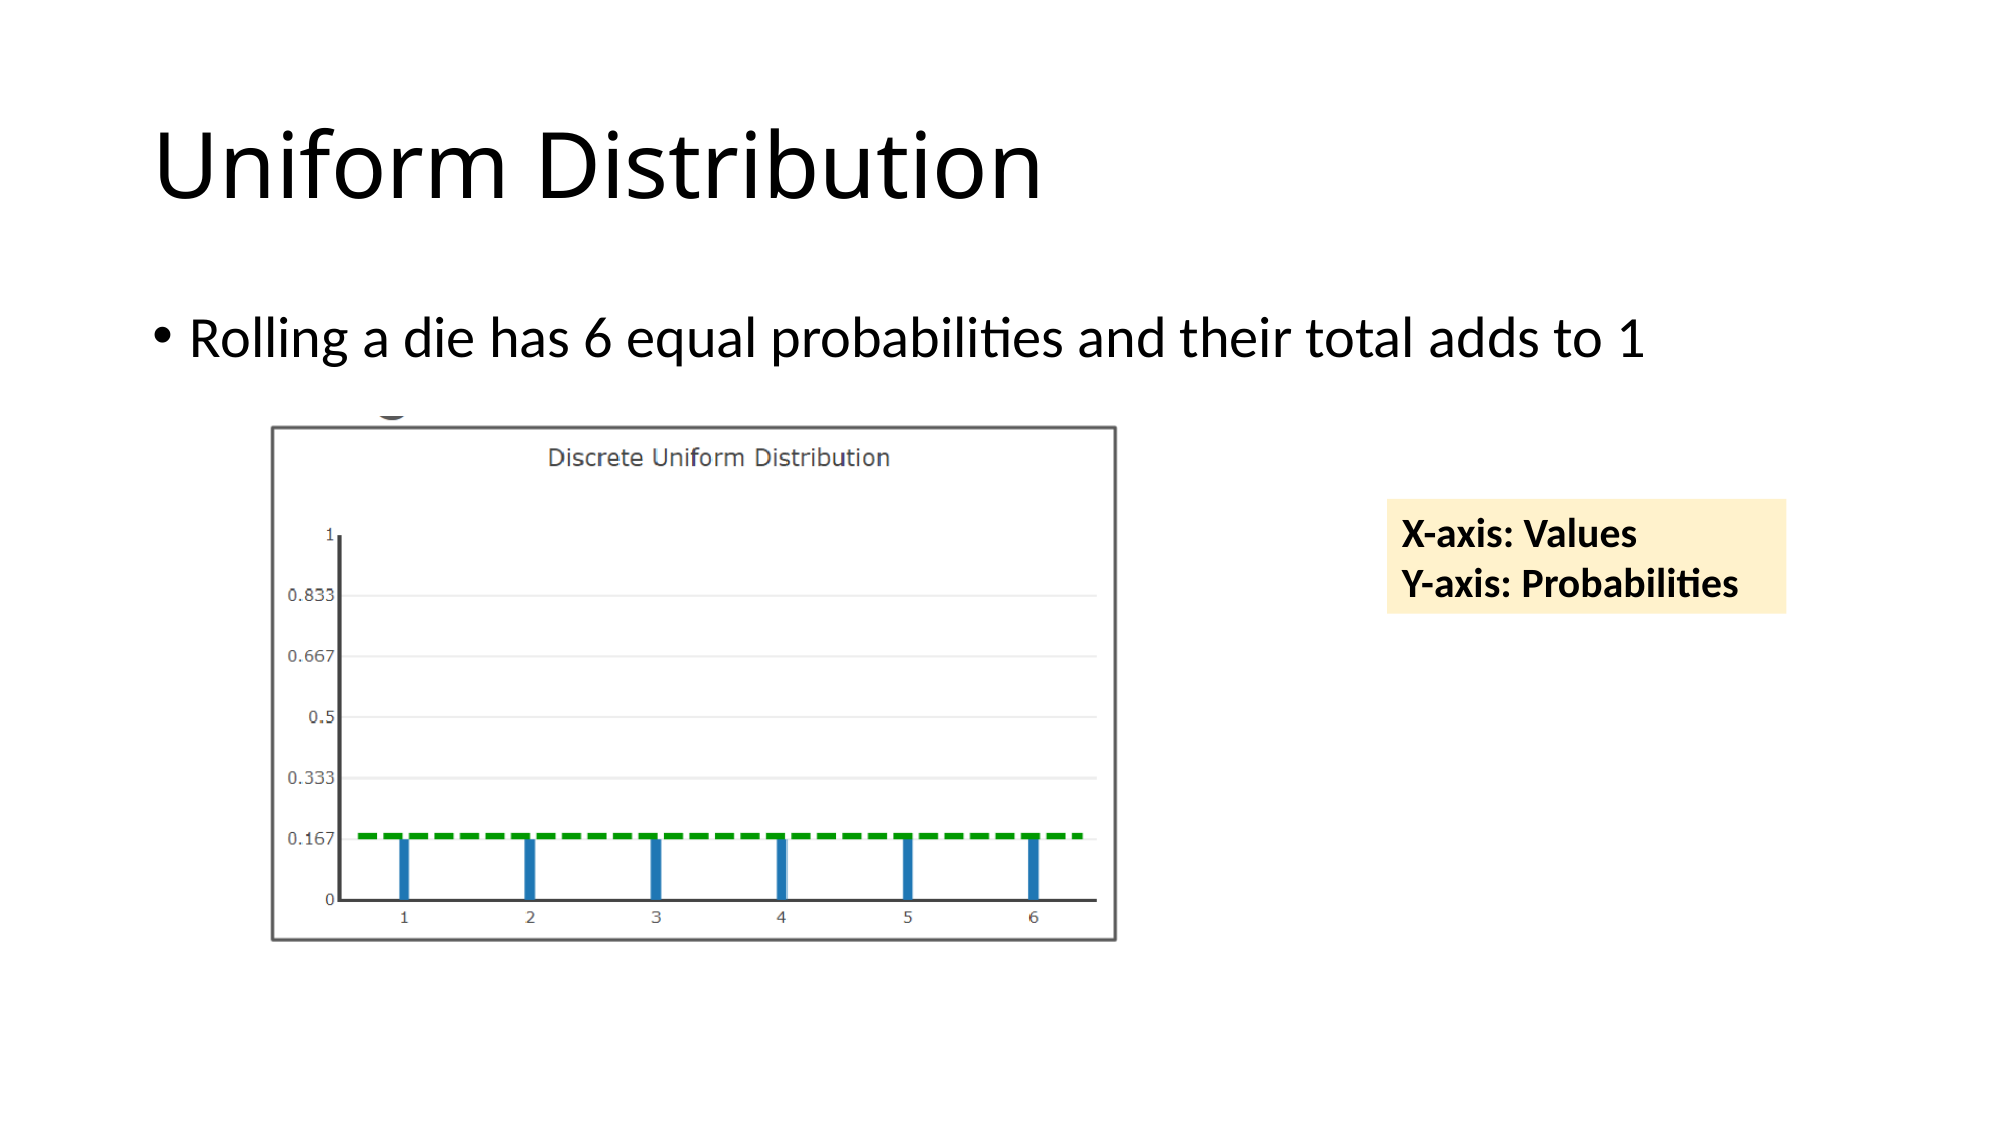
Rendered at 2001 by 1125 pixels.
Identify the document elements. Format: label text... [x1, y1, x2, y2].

title Uniform Distribution [137, 59, 1863, 278]
text_box X-axis: Values Y-axis: Probabilities [1387, 498, 1787, 614]
picture [254, 416, 1125, 948]
list Rolling a die has 6 equal probabilities and their total adds to 1 [137, 299, 1863, 1014]
